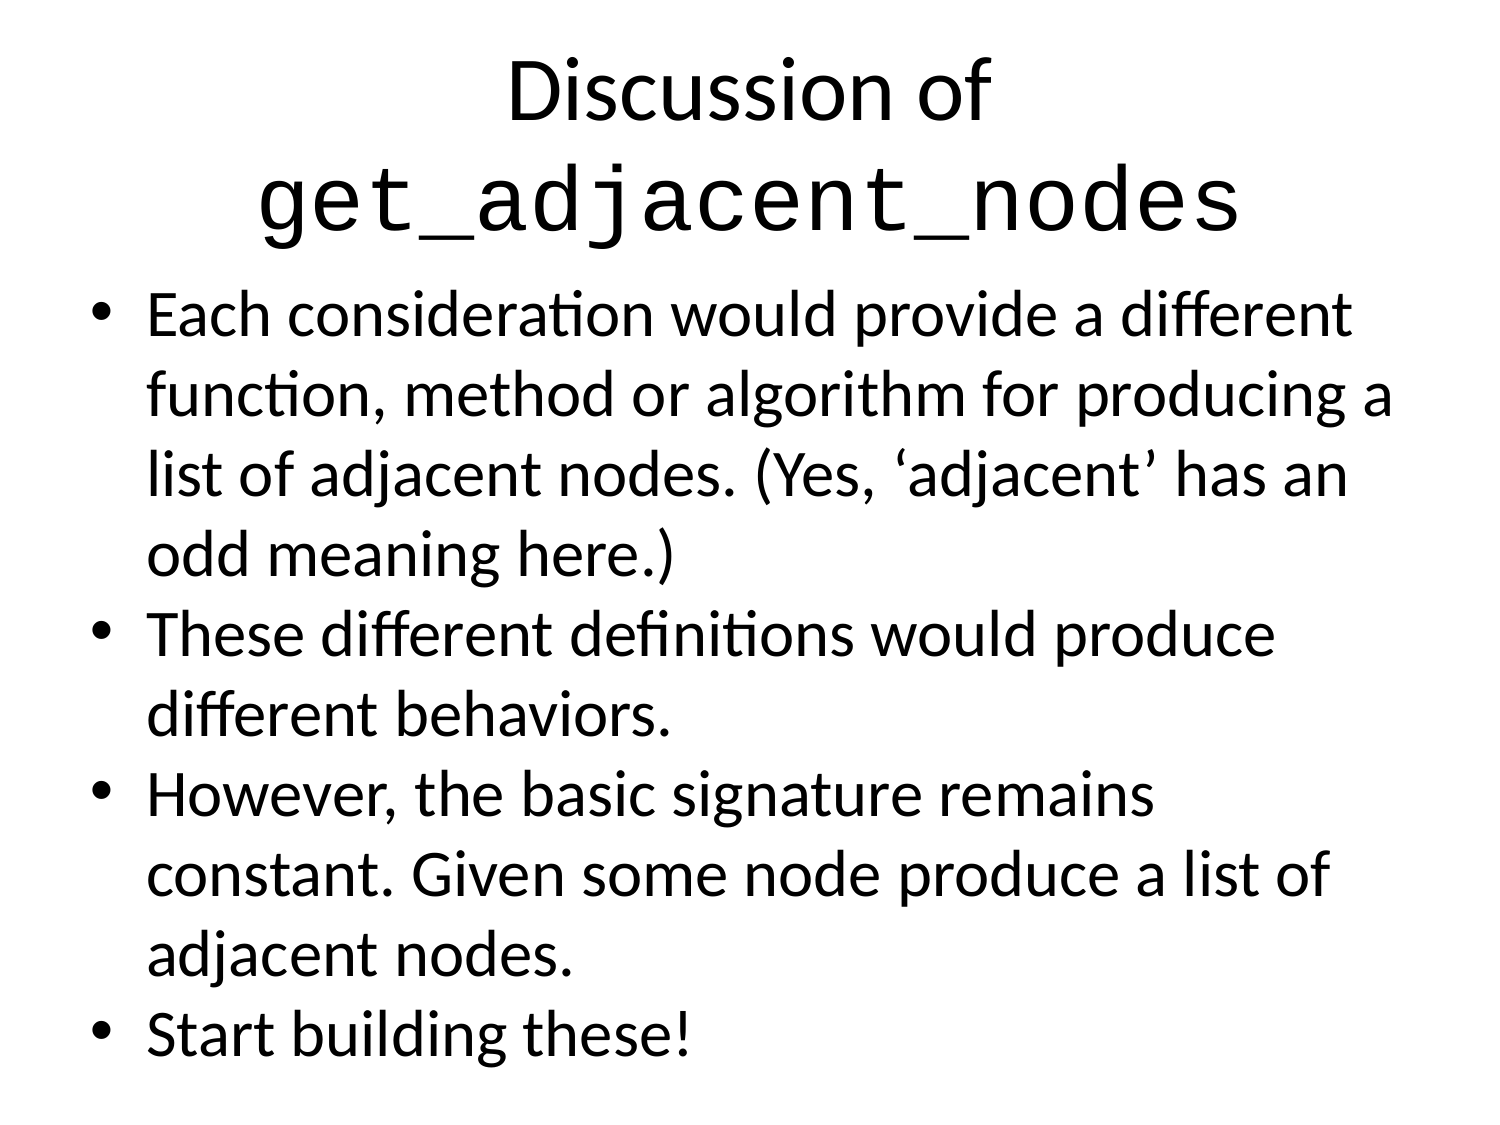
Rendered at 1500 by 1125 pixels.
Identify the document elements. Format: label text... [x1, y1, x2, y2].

text_box Each consideration would provide a different function, method or algorithm for producing a list of adjacent nodes. (Yes, ‘adjacent’ has an odd meaning here.) These different definitions would produce different behaviors. However, the basic signature remains constant. Given some node produce a list of adjacent nodes. Start building these! [75, 262, 1425, 1005]
text_box Discussion of get_adjacent_nodes [75, 45, 1425, 233]
